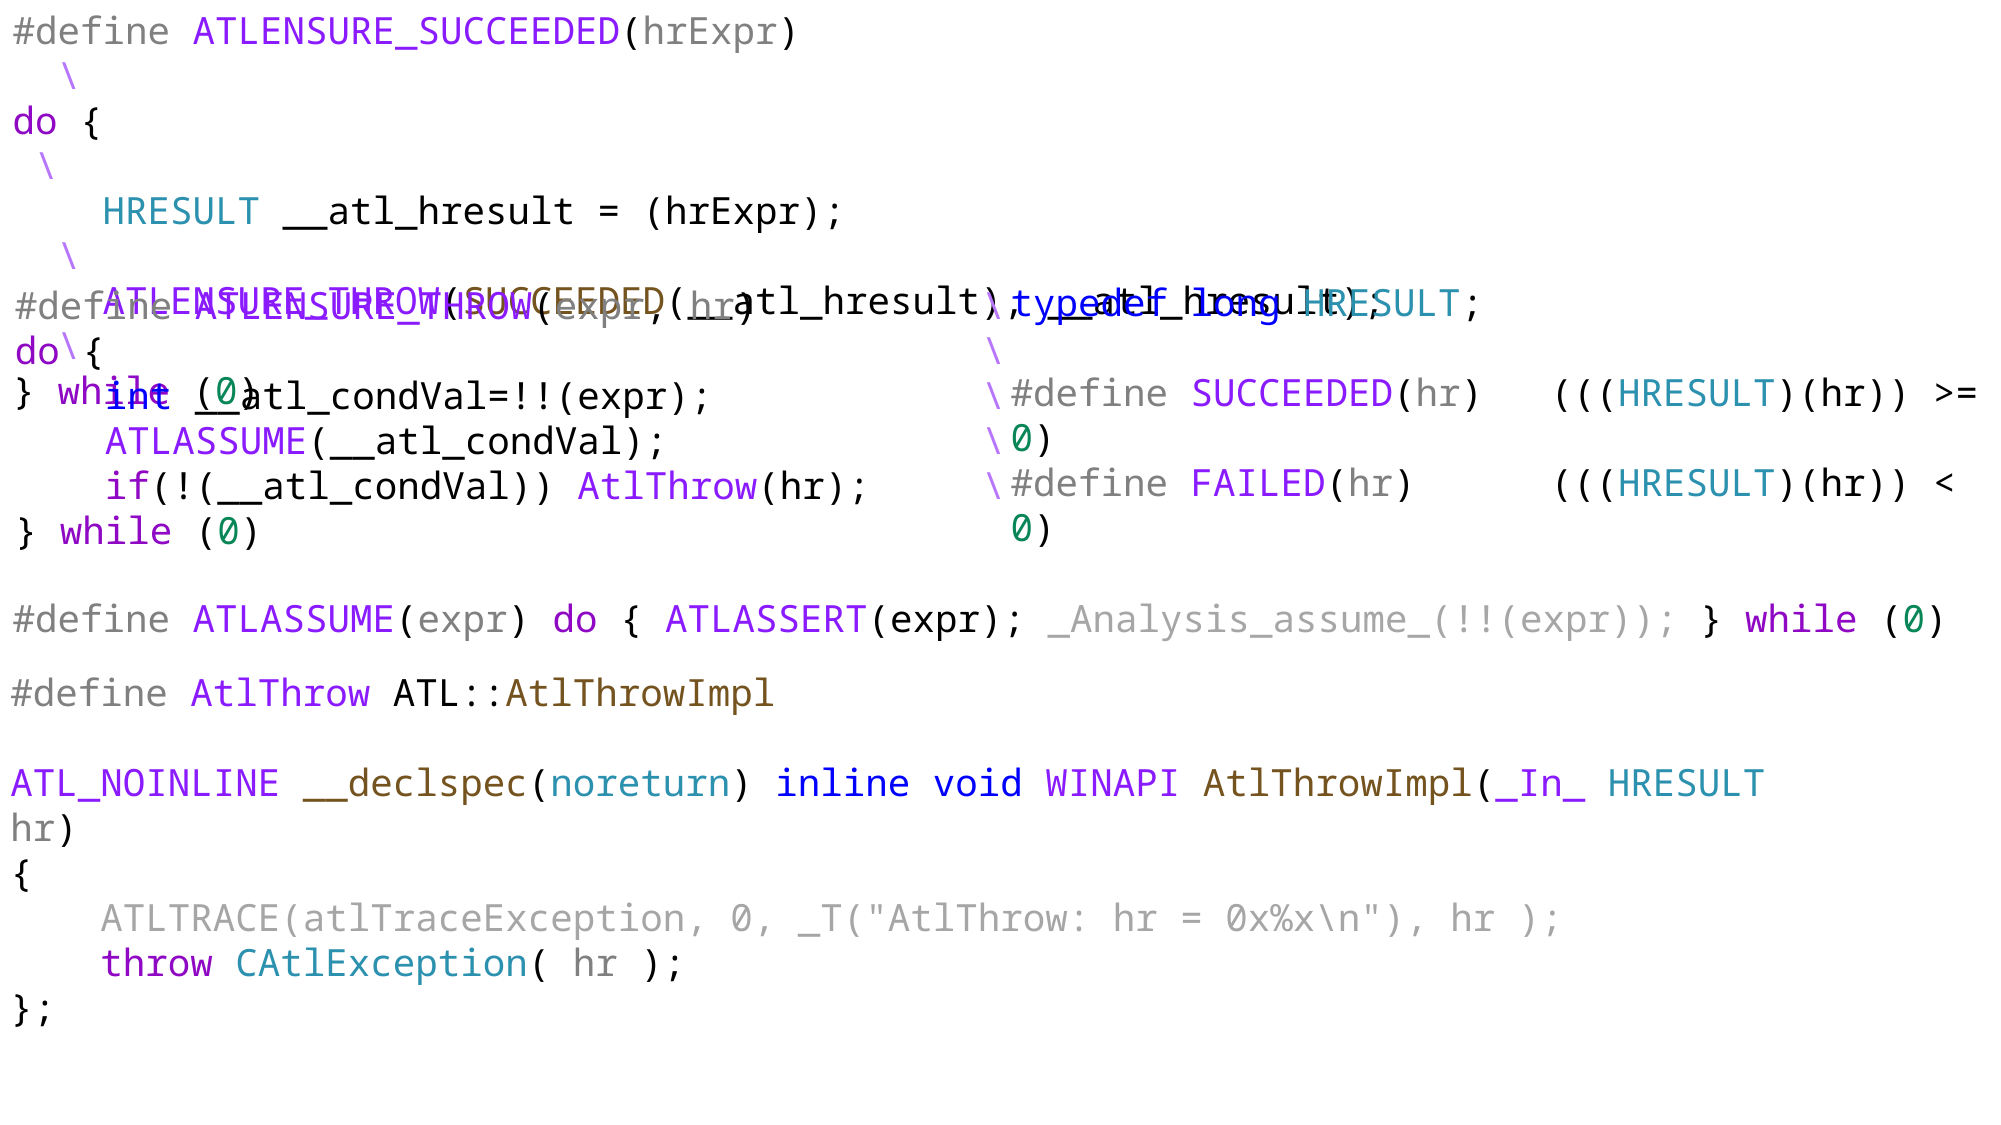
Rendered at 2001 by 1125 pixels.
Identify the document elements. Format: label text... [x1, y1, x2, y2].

text_box typedef long HRESULT; #define SUCCEEDED(hr) (((HRESULT)(hr)) >= 0) #define FAILED(hr) (((HRESULT)(hr)) < 0) [995, 271, 2000, 557]
text_box #define ATLENSURE_SUCCEEDED(hrExpr) \ do { \ HRESULT __atl_hresult = (hrExpr); \ ATLENSURE_THROW(SUCCEEDED(__atl_hresult), __atl_hresult); \ } while (0) [0, 0, 1432, 274]
text_box #define ATLENSURE_THROW(expr, hr) \ do { \ int __atl_condVal=!!(expr); \ ATLASSUME(__atl_condVal); \ if(!(__atl_condVal)) AtlThrow(hr); \ } while (0) [0, 274, 1347, 560]
text_box #define ATLASSUME(expr) do { ATLASSERT(expr); _Analysis_assume_(!!(expr)); } while (0) [0, 587, 1998, 648]
text_box ATL_NOINLINE __declspec(noreturn) inline void WINAPI AtlThrowImpl(_In_ HRESULT hr) { ATLTRACE(atlTraceException, 0, _T("AtlThrow: hr = 0x%x\n"), hr ); throw CAtlException( hr ); }; [0, 751, 1870, 1037]
text_box #define AtlThrow ATL::AtlThrowImpl [0, 661, 996, 722]
